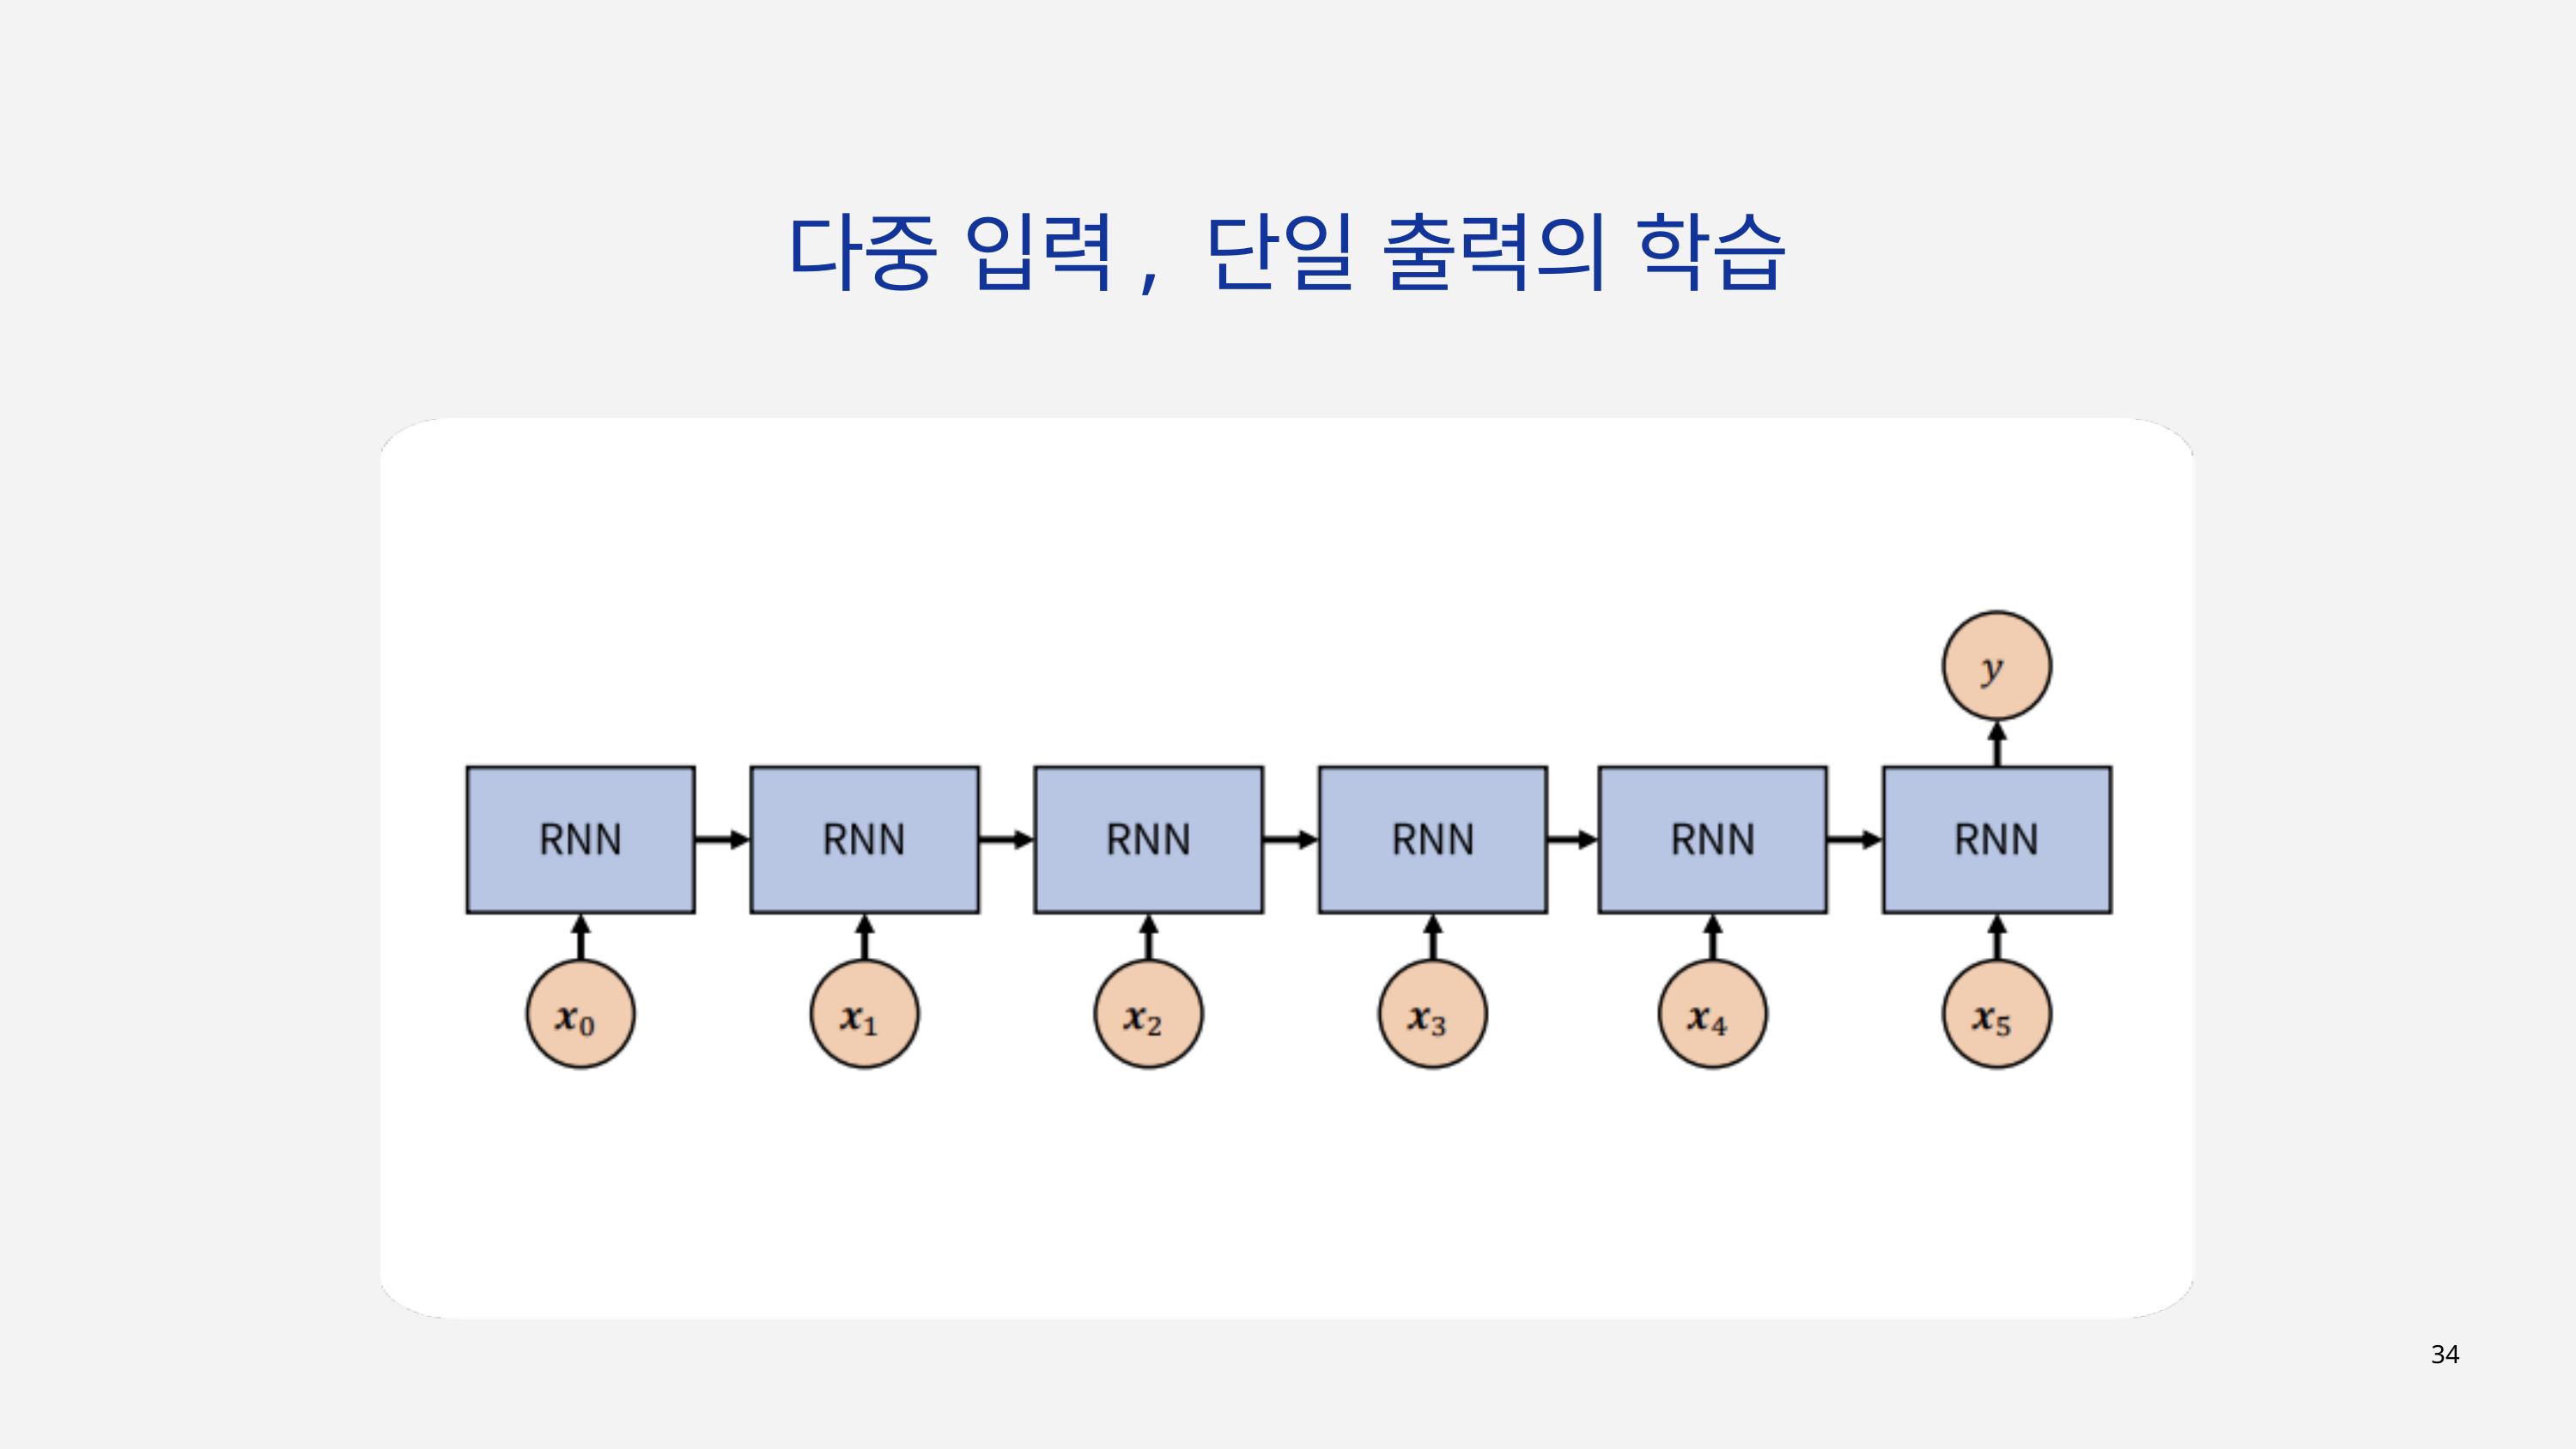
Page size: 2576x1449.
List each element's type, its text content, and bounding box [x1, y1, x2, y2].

text_box 34 [2385, 1331, 2473, 1375]
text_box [380, 417, 2196, 1320]
picture [416, 573, 2160, 1118]
text_box 다중 입력, 단일 출력의 학습 [309, 192, 2267, 308]
